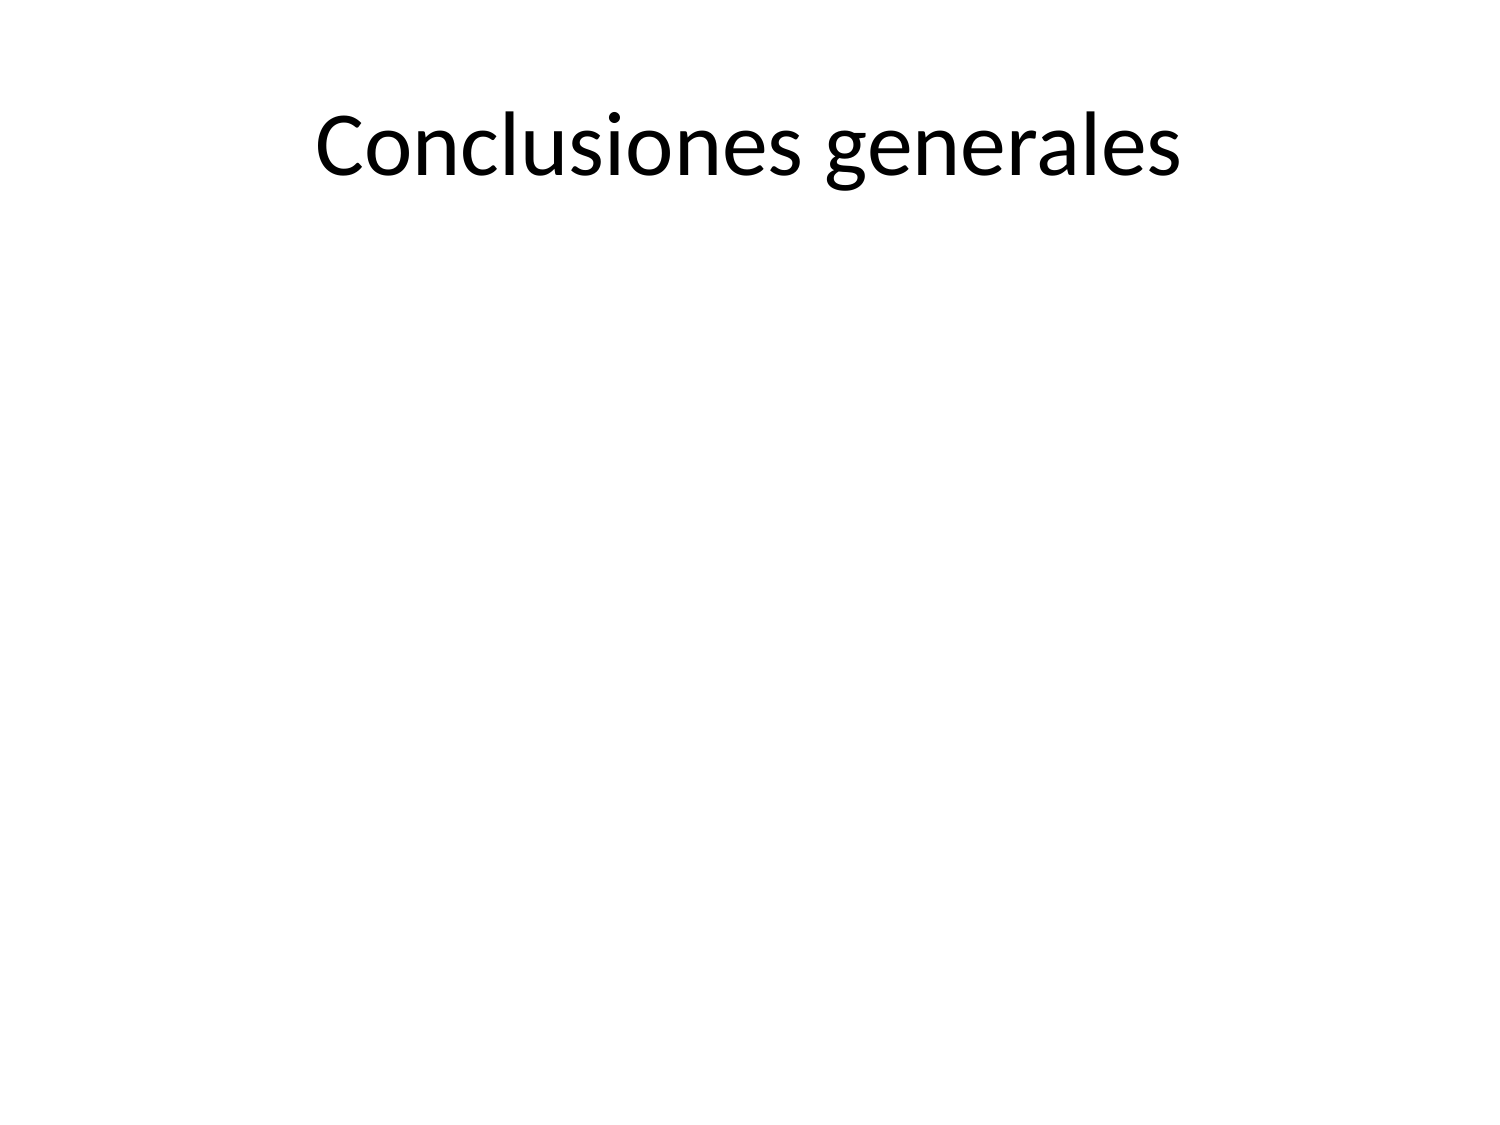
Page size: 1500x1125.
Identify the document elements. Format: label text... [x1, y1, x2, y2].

title Conclusiones generales [75, 45, 1425, 233]
